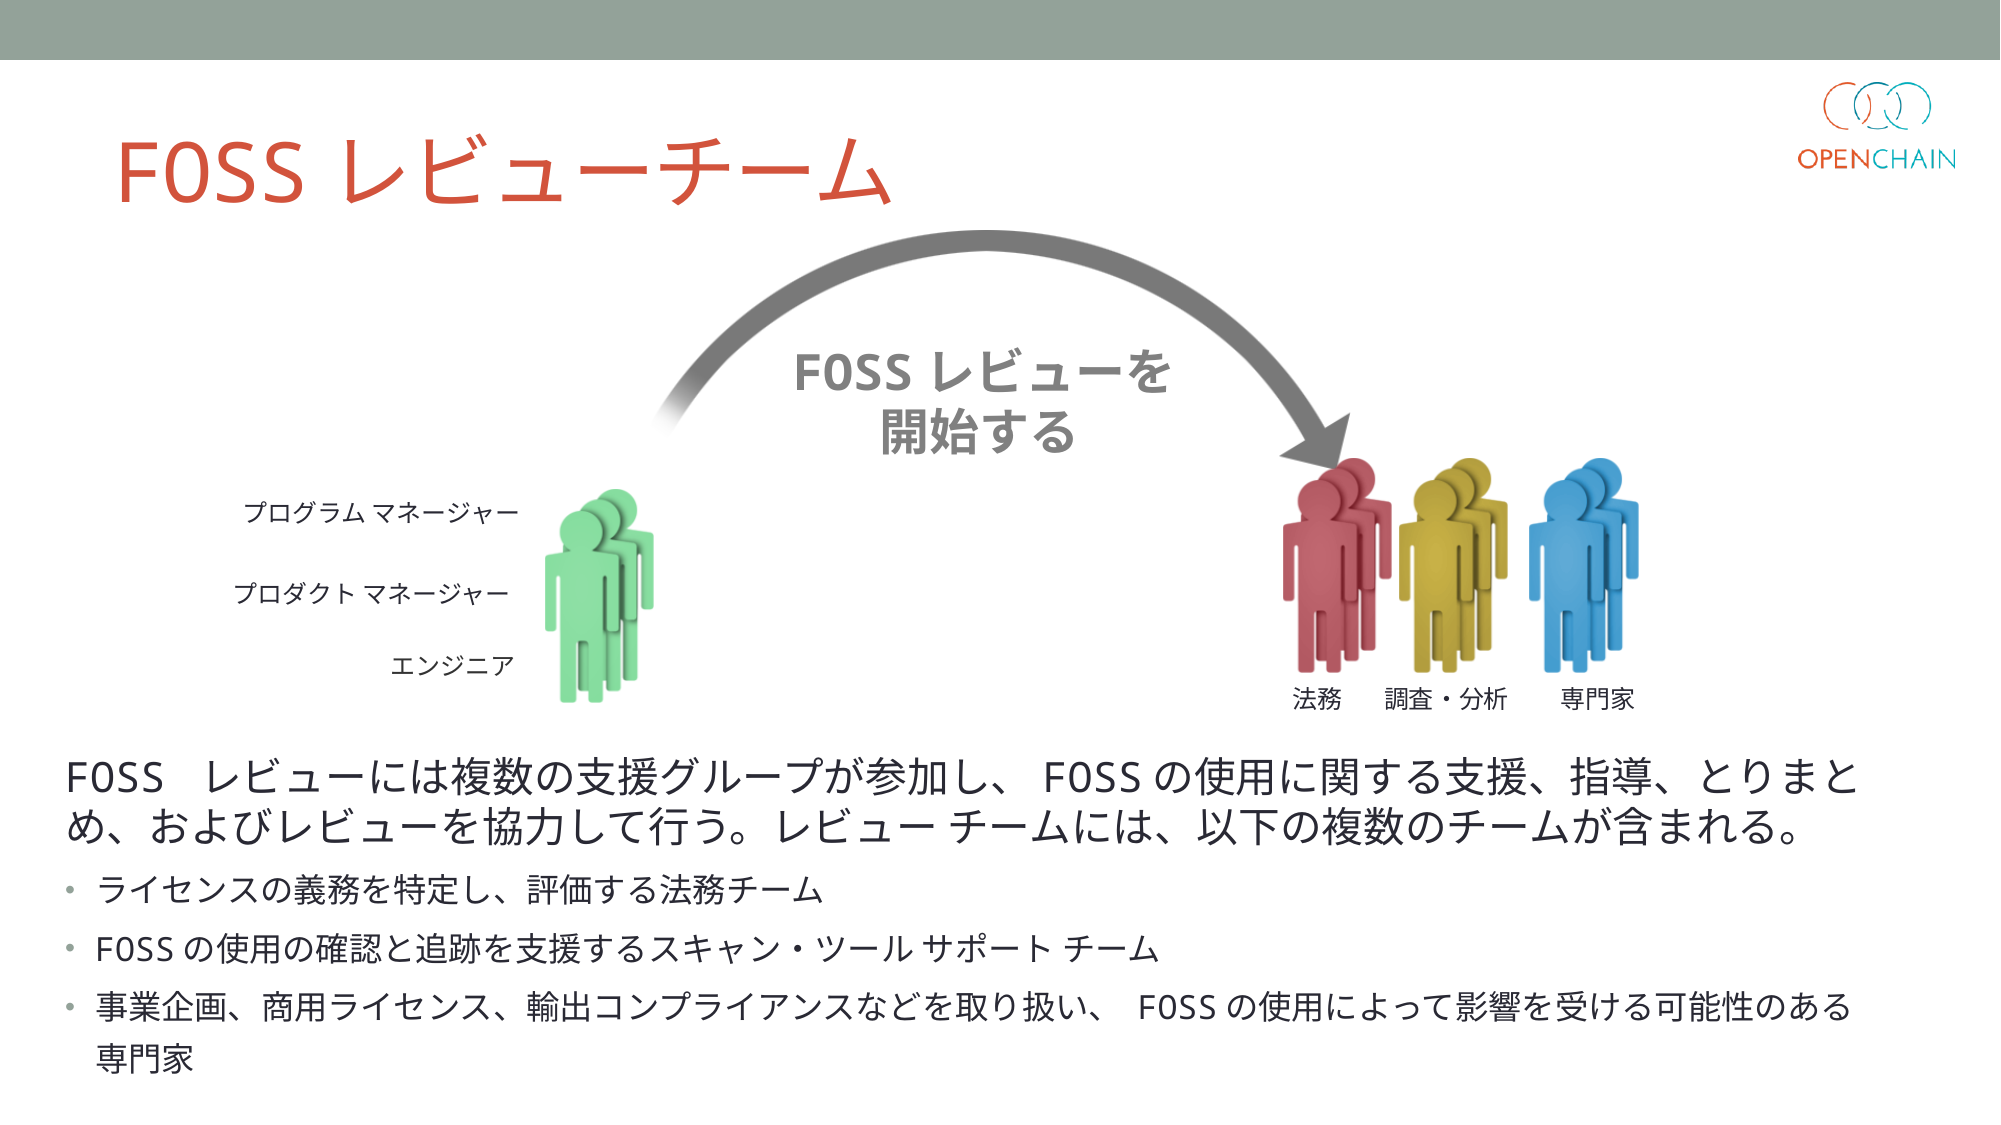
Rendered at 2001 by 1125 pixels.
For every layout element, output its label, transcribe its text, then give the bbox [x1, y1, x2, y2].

picture [649, 229, 1392, 673]
text_box 調査・分析 [1368, 676, 1525, 722]
picture [1798, 82, 1955, 169]
text_box 法務 [1276, 676, 1358, 722]
text_box 専門家 [1545, 676, 1651, 722]
picture [545, 489, 654, 703]
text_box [210, 489, 542, 689]
picture [1529, 458, 1639, 673]
picture [1399, 458, 1509, 673]
list FOSS レビューには複数の支援グループが参加し、FOSSの使用に関する支援、指導、とりまとめ、およびレビューを協力して行う。レビュー チームには、以下の複数のチームが含まれる。 ライセンスの義務を特定し、評価する法務チーム FOSSの使用の確認と追跡を支援するスキャン・ツール サポート チーム 事業企画、商用ライセンス、輸出コンプライアンスなどを取り扱い、 FOSSの使用によって影響を受ける可能性のある専門家 [50, 743, 1900, 1125]
title FOSSレビューチーム [99, 87, 1900, 250]
